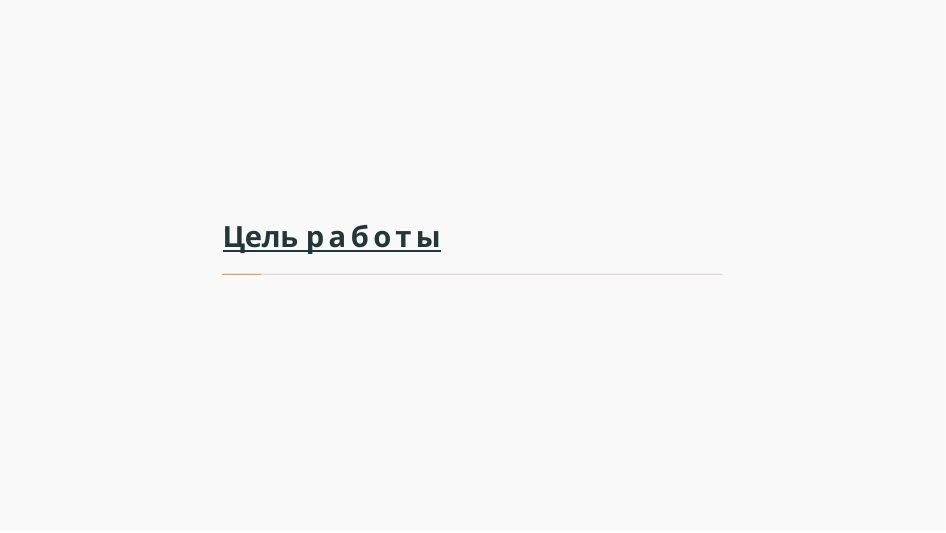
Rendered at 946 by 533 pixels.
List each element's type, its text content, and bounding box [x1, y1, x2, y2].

text_box Цель работы [220, 215, 453, 259]
